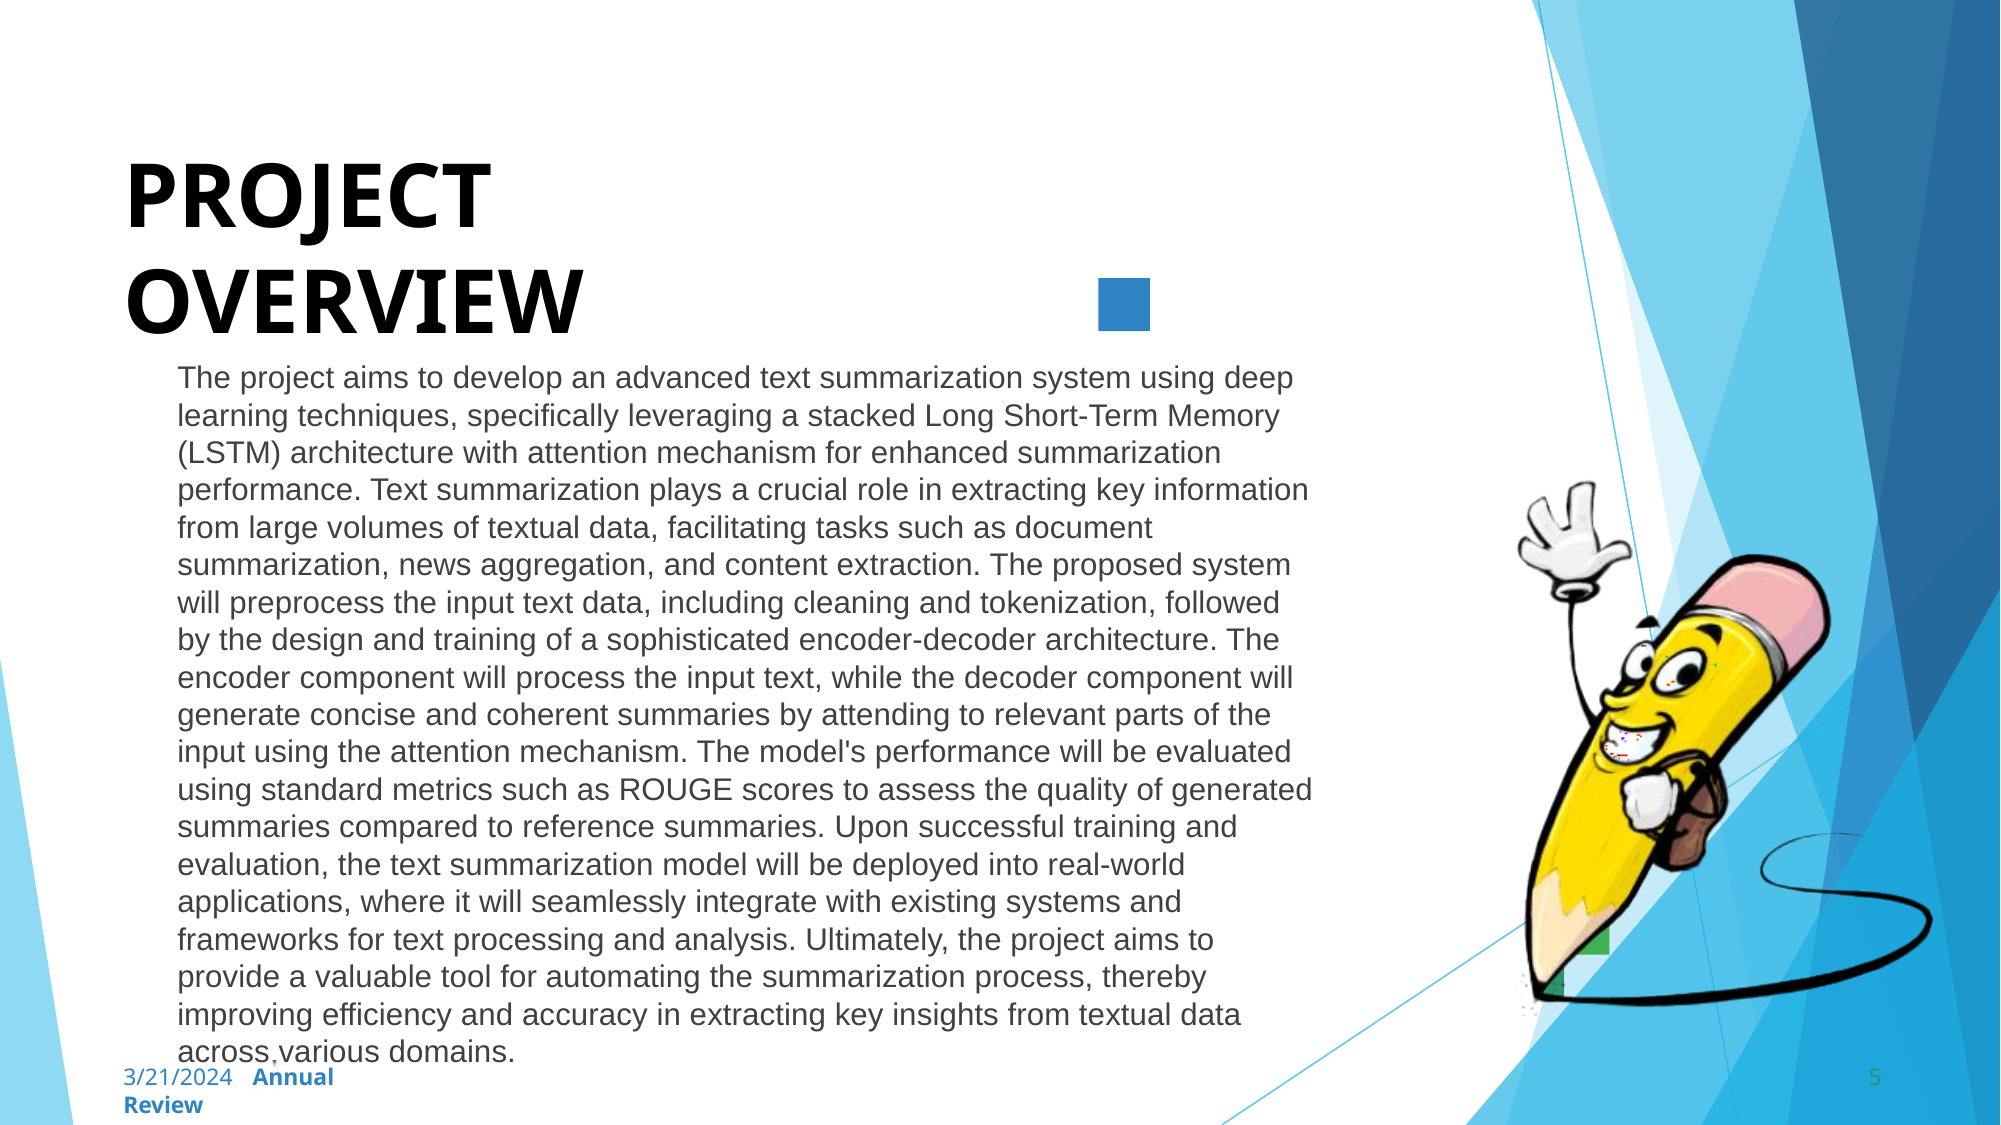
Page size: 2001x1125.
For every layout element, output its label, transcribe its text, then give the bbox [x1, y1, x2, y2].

text_box [1098, 278, 1150, 332]
slide_number 5 [1849, 1068, 1890, 1125]
picture [110, 1060, 463, 1094]
text_box The project aims to develop an advanced text summarization system using deep learning techniques, specifically leveraging a stacked Long Short-Term Memory (LSTM) architecture with attention mechanism for enhanced summarization performance. Text summarization plays a crucial role in extracting key information from large volumes of textual data, facilitating tasks such as document summarization, news aggregation, and content extraction. The proposed system will preprocess the input text data, including cleaning and tokenization, followed by the design and training of a sophisticated encoder-decoder architecture. The encoder component will process the input text, while the decoder component will generate concise and coherent summaries by attending to relevant parts of the input using the attention mechanism. The model's performance will be evaluated using standard metrics such as ROUGE scores to assess the quality of generated summaries compared to reference summaries. Upon successful training and evaluation, the text summarization model will be deployed into real-world applications, where it will seamlessly integrate with existing systems and frameworks for text processing and analysis. Ultimately, the project aims to provide a valuable tool for automating the summarization process, thereby improving efficiency and accuracy in extracting key insights from textual data across various domains. [162, 349, 1338, 1077]
title PROJECT OVERVIEW [121, 136, 985, 352]
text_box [1420, 434, 2000, 1060]
text_box 3/21/2024 Annual Review [121, 1103, 417, 1118]
